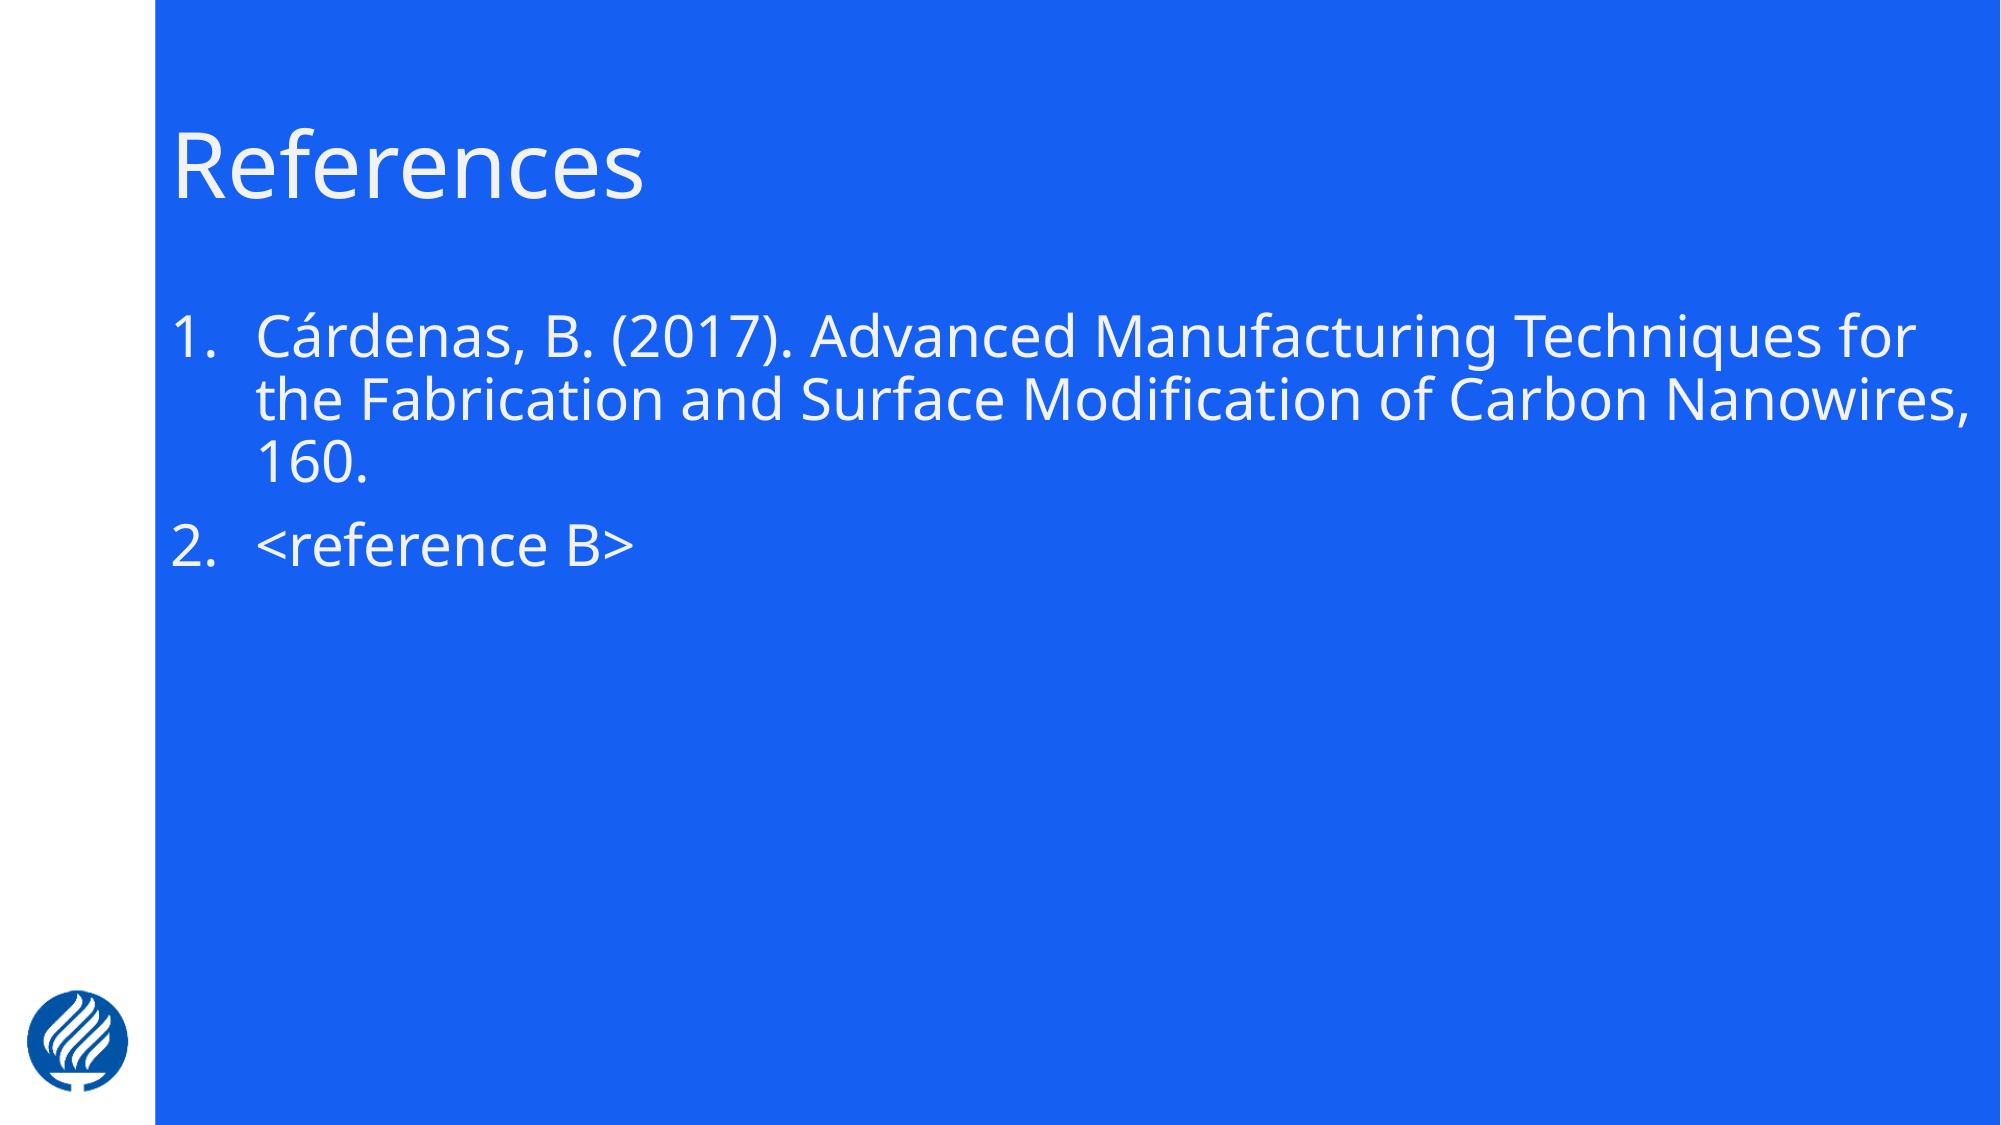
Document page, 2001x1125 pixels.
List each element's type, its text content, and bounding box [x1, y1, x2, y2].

title References [155, 59, 2000, 278]
picture [0, 0, 2001, 1125]
list Cárdenas, B. (2017). Advanced Manufacturing Techniques for the Fabrication and Surface Modification of Carbon Nanowires, 160. <reference B> [155, 299, 2000, 1125]
